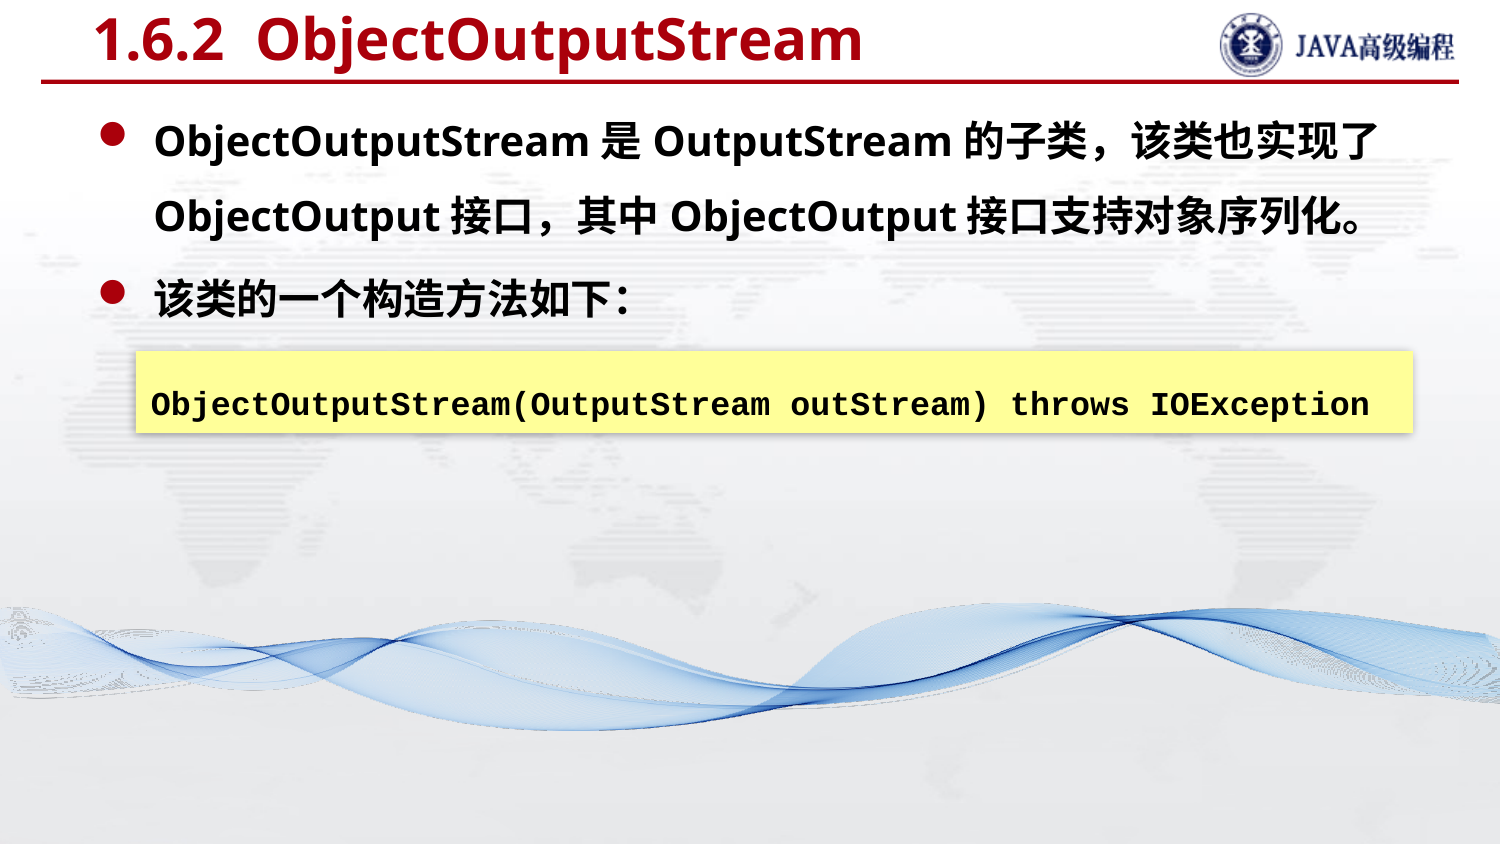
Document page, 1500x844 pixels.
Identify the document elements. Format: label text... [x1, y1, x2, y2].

picture [0, 1, 1500, 844]
list ObjectOutputStream(OutputStream outStream) throws IOException [135, 350, 1414, 434]
title 1.6.2 ObjectOutputStream [76, 2, 1500, 71]
list ObjectOutputStream是OutputStream的子类，该类也实现了ObjectOutput接口，其中ObjectOutput接口支持对象序列化。 该类的一个构造方法如下： [81, 81, 1429, 341]
